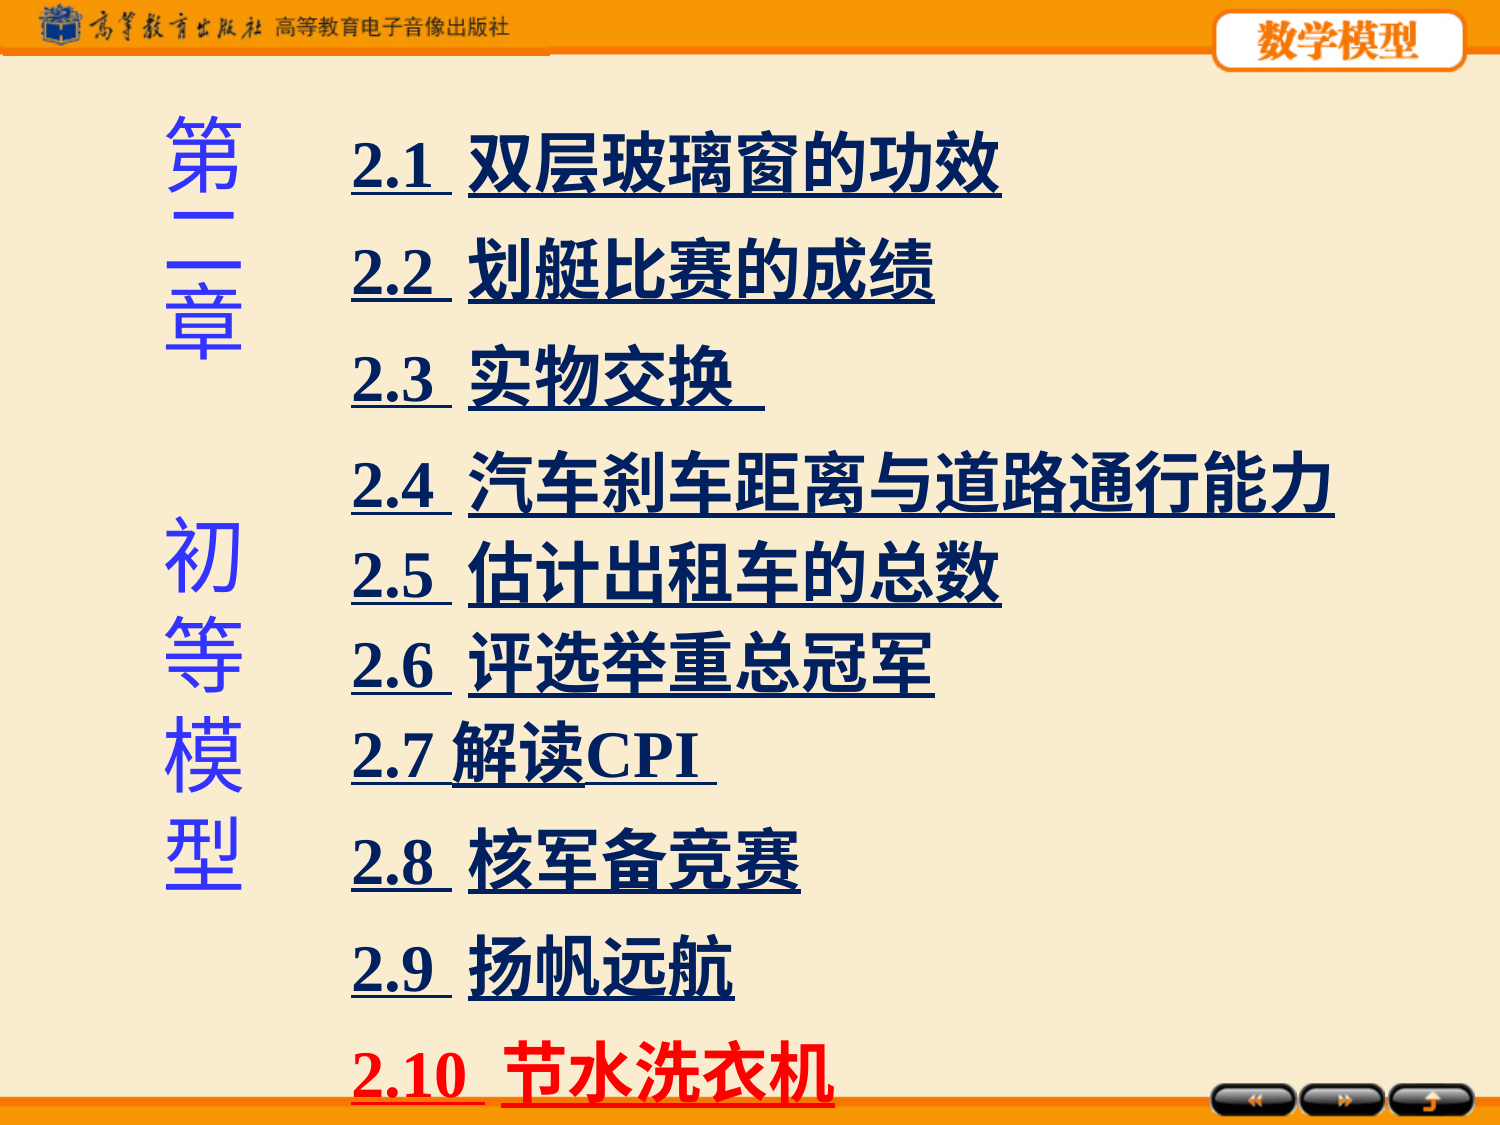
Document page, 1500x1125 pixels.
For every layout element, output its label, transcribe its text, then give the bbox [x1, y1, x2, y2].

text_box 第二章 初等模型 [147, 64, 266, 911]
picture [0, 0, 1500, 1125]
text_box 2.1 双层玻璃窗的功效 2.2 划艇比赛的成绩 2.3 实物交换 2.4 汽车刹车距离与道路通行能力 2.5 估计出租车的总数 2.6 评选举重总冠军 2.7 解读CPI 2.8 核军备竞赛 2.9 扬帆远航 2.10 节水洗衣机 [336, 113, 1376, 1119]
